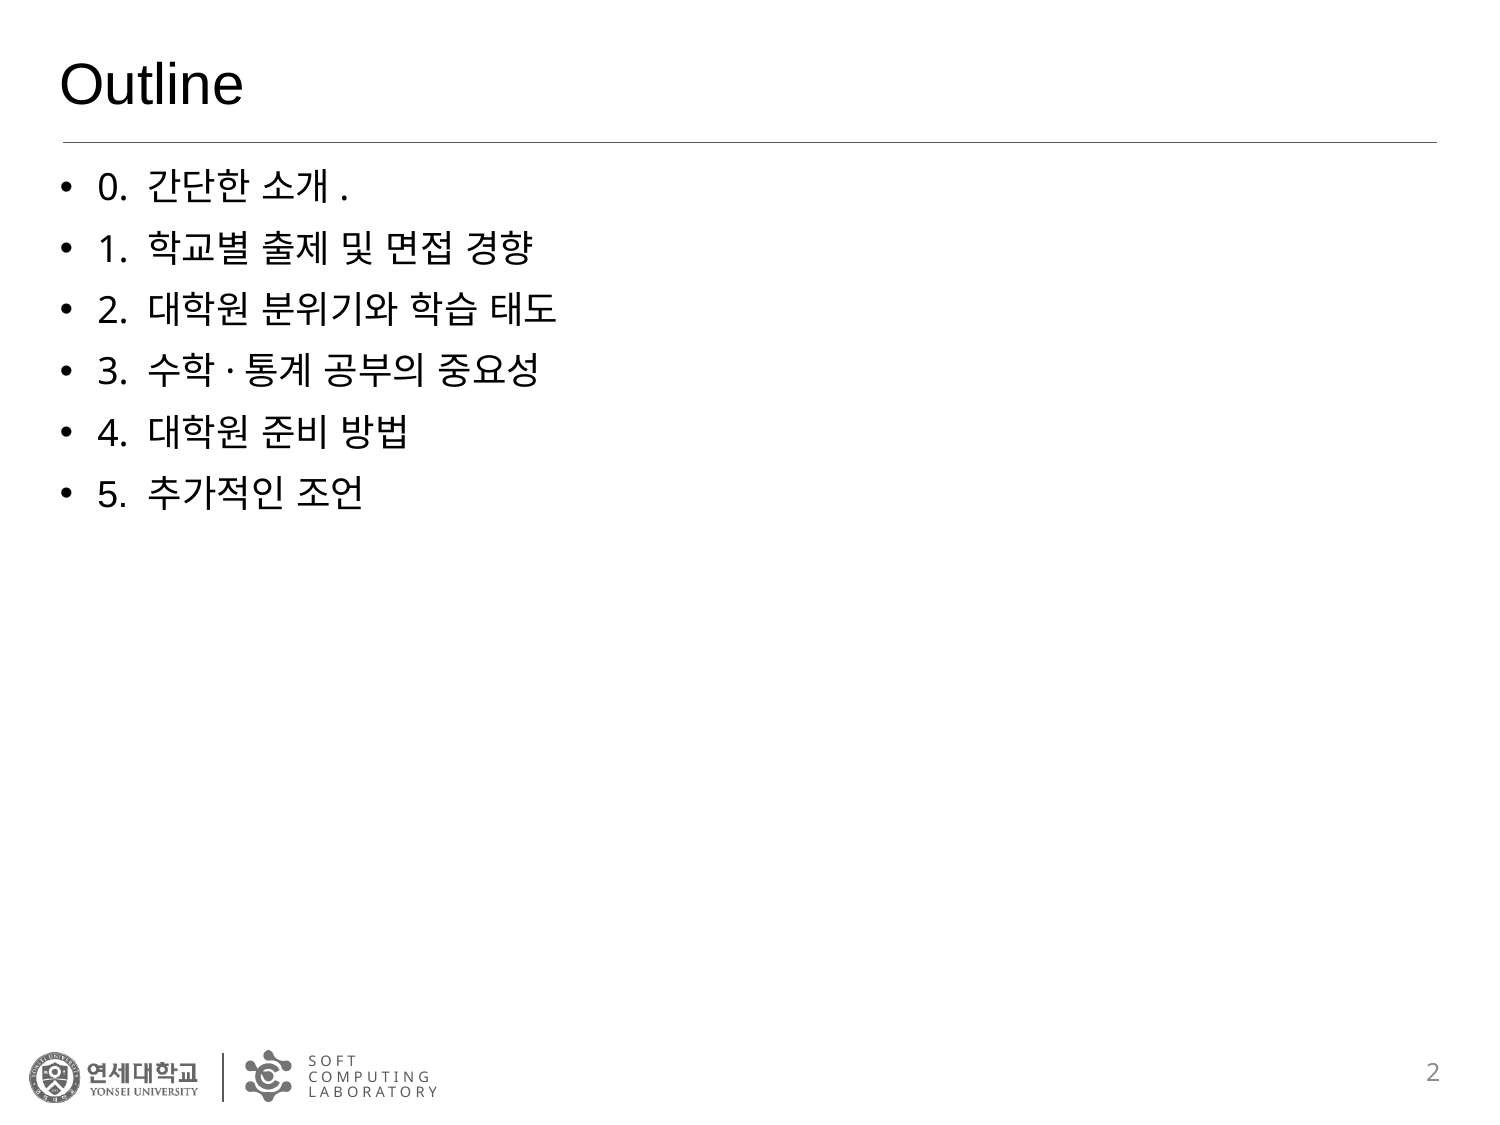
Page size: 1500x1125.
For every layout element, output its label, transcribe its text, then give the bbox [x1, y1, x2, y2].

list 0. 간단한 소개. 1. 학교별 출제 및 면접 경향 2. 대학원 분위기와 학습 태도 3. 수학·통계 공부의 중요성 4. 대학원 준비 방법 5. 추가적인 조언 [44, 160, 1456, 1043]
picture [29, 1052, 198, 1103]
title Outline [44, 11, 1456, 160]
